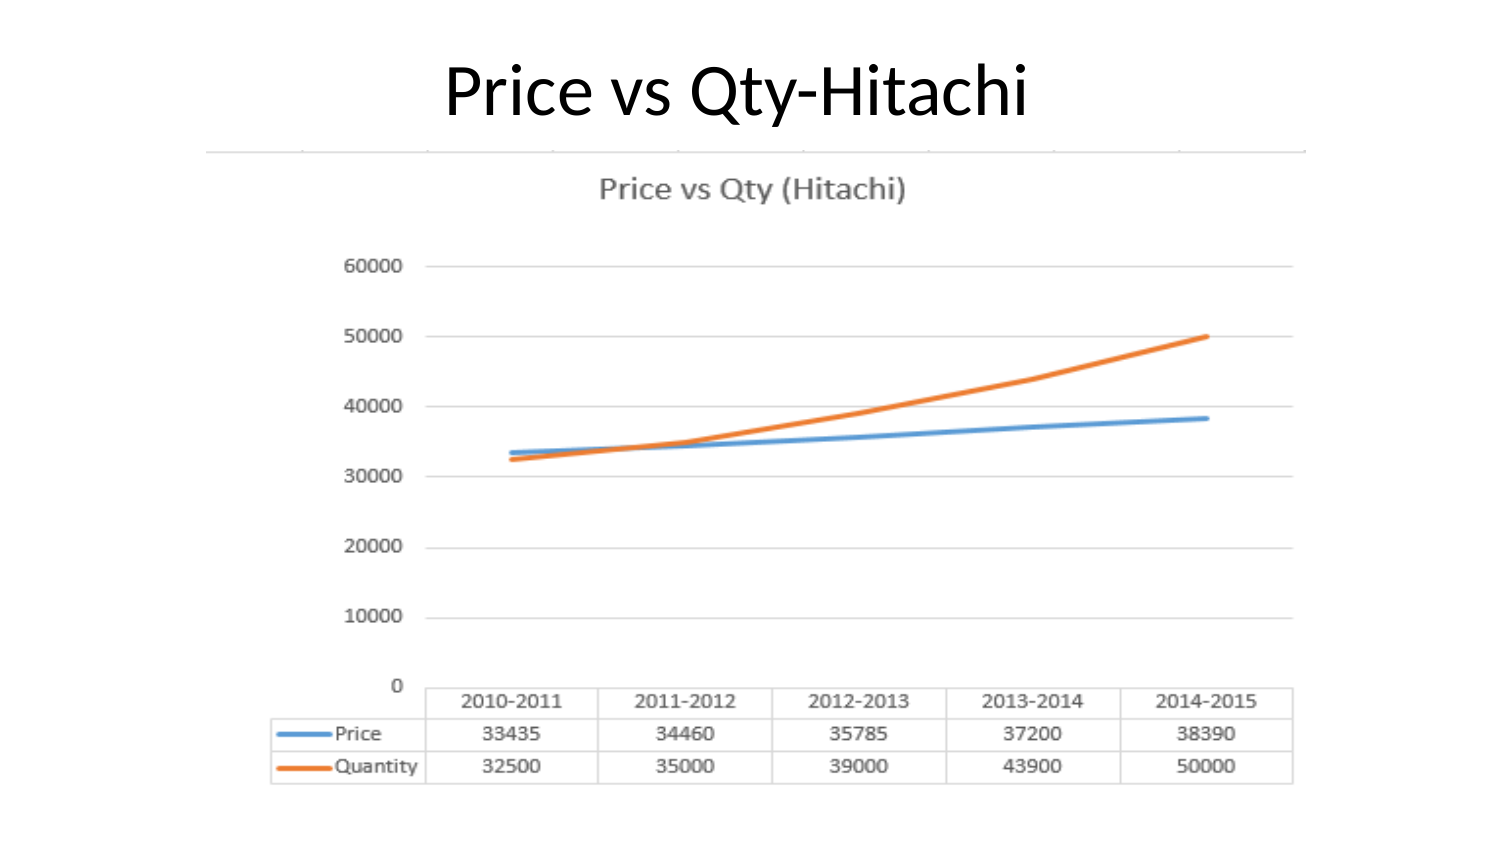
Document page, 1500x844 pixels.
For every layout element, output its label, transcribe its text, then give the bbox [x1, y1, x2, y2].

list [206, 149, 1306, 826]
title Price vs Qty-Hitachi [75, 33, 1400, 139]
